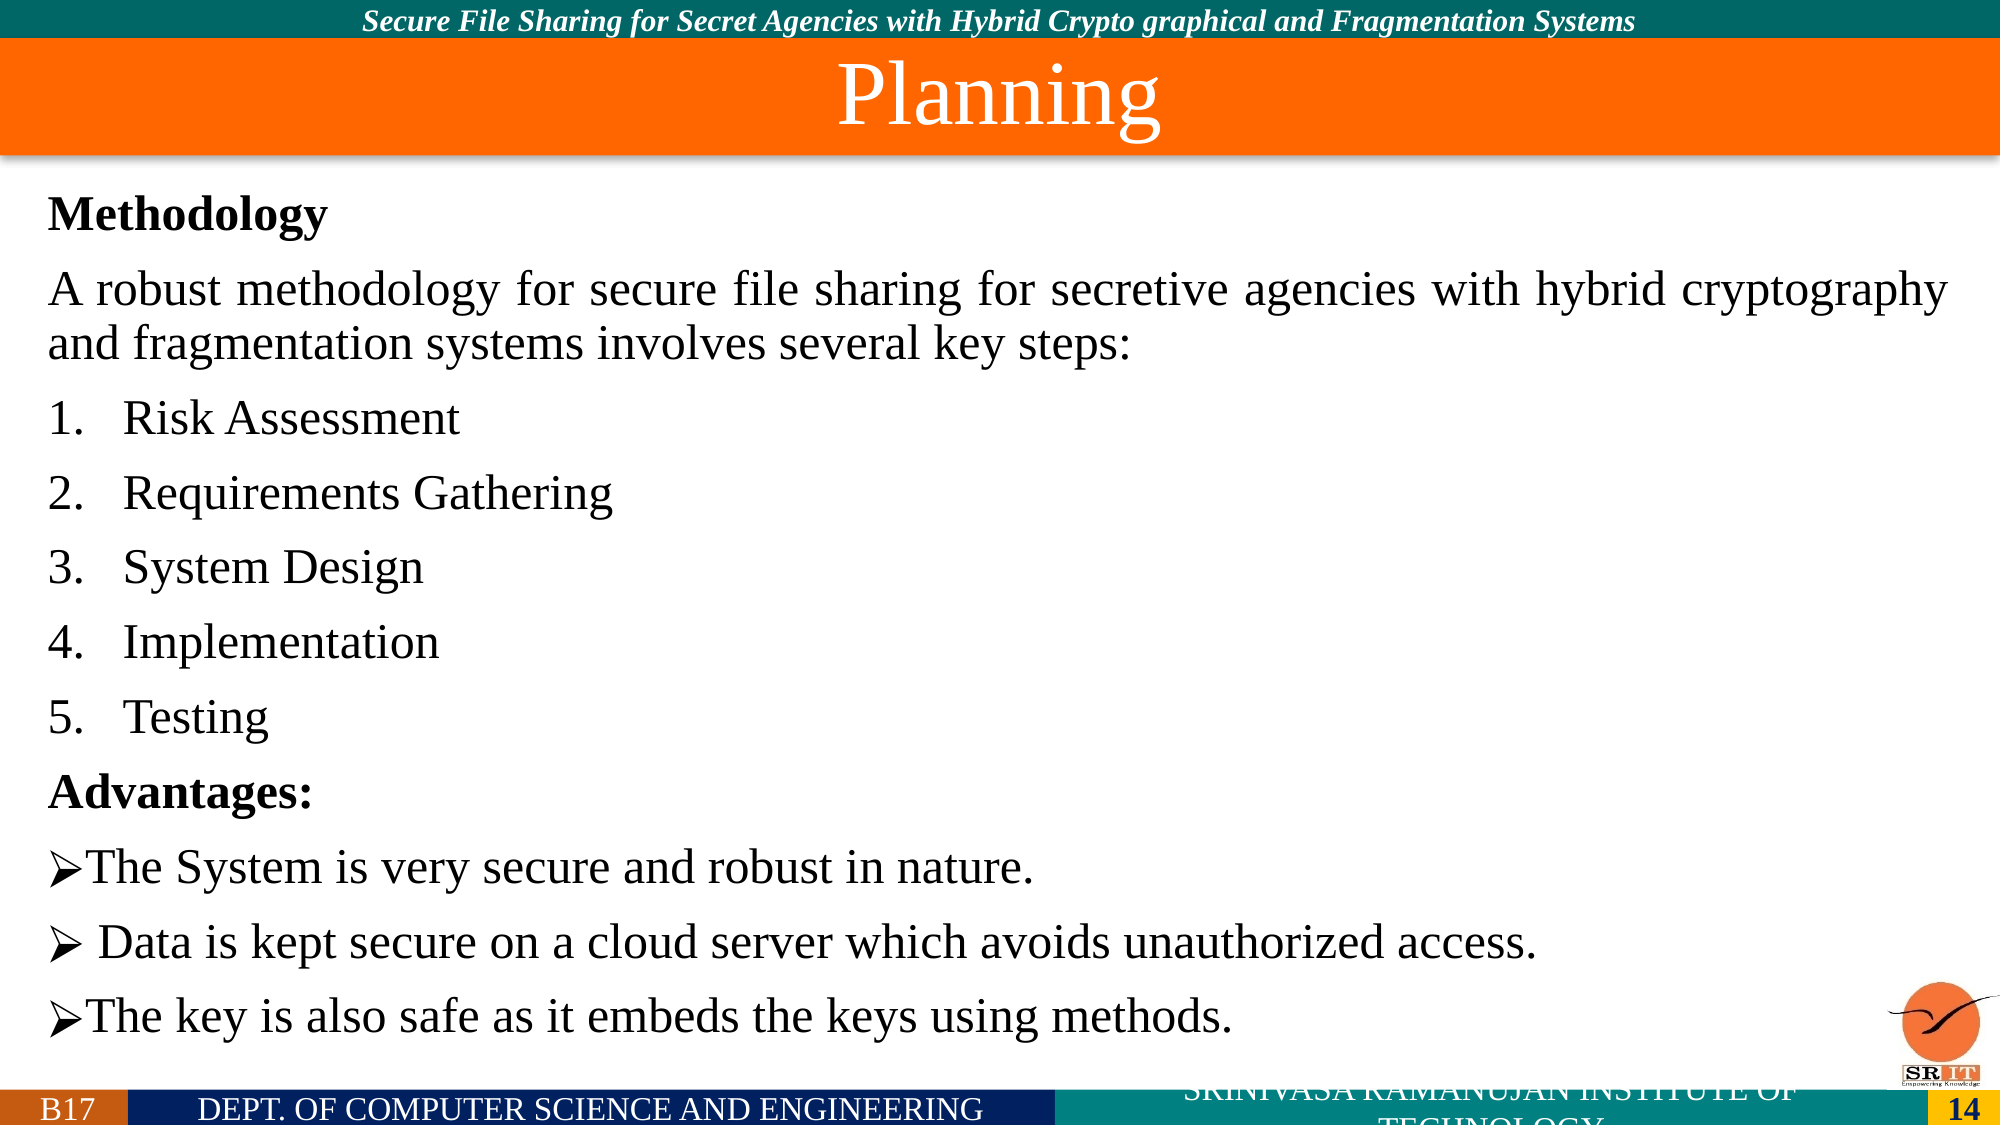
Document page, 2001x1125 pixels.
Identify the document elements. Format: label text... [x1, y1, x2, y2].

title Planning [0, 38, 2000, 156]
list Methodology A robust methodology for secure file sharing for secretive agencies with hybrid cryptography and fragmentation systems involves several key steps: Risk Assessment Requirements Gathering System Design Implementation Testing Advantages: The System is very secure and robust in nature. Data is kept secure on a cloud server which avoids unauthorized access. The key is also safe as it embeds the keys using methods. [32, 179, 1965, 1065]
picture [1887, 977, 2000, 1090]
